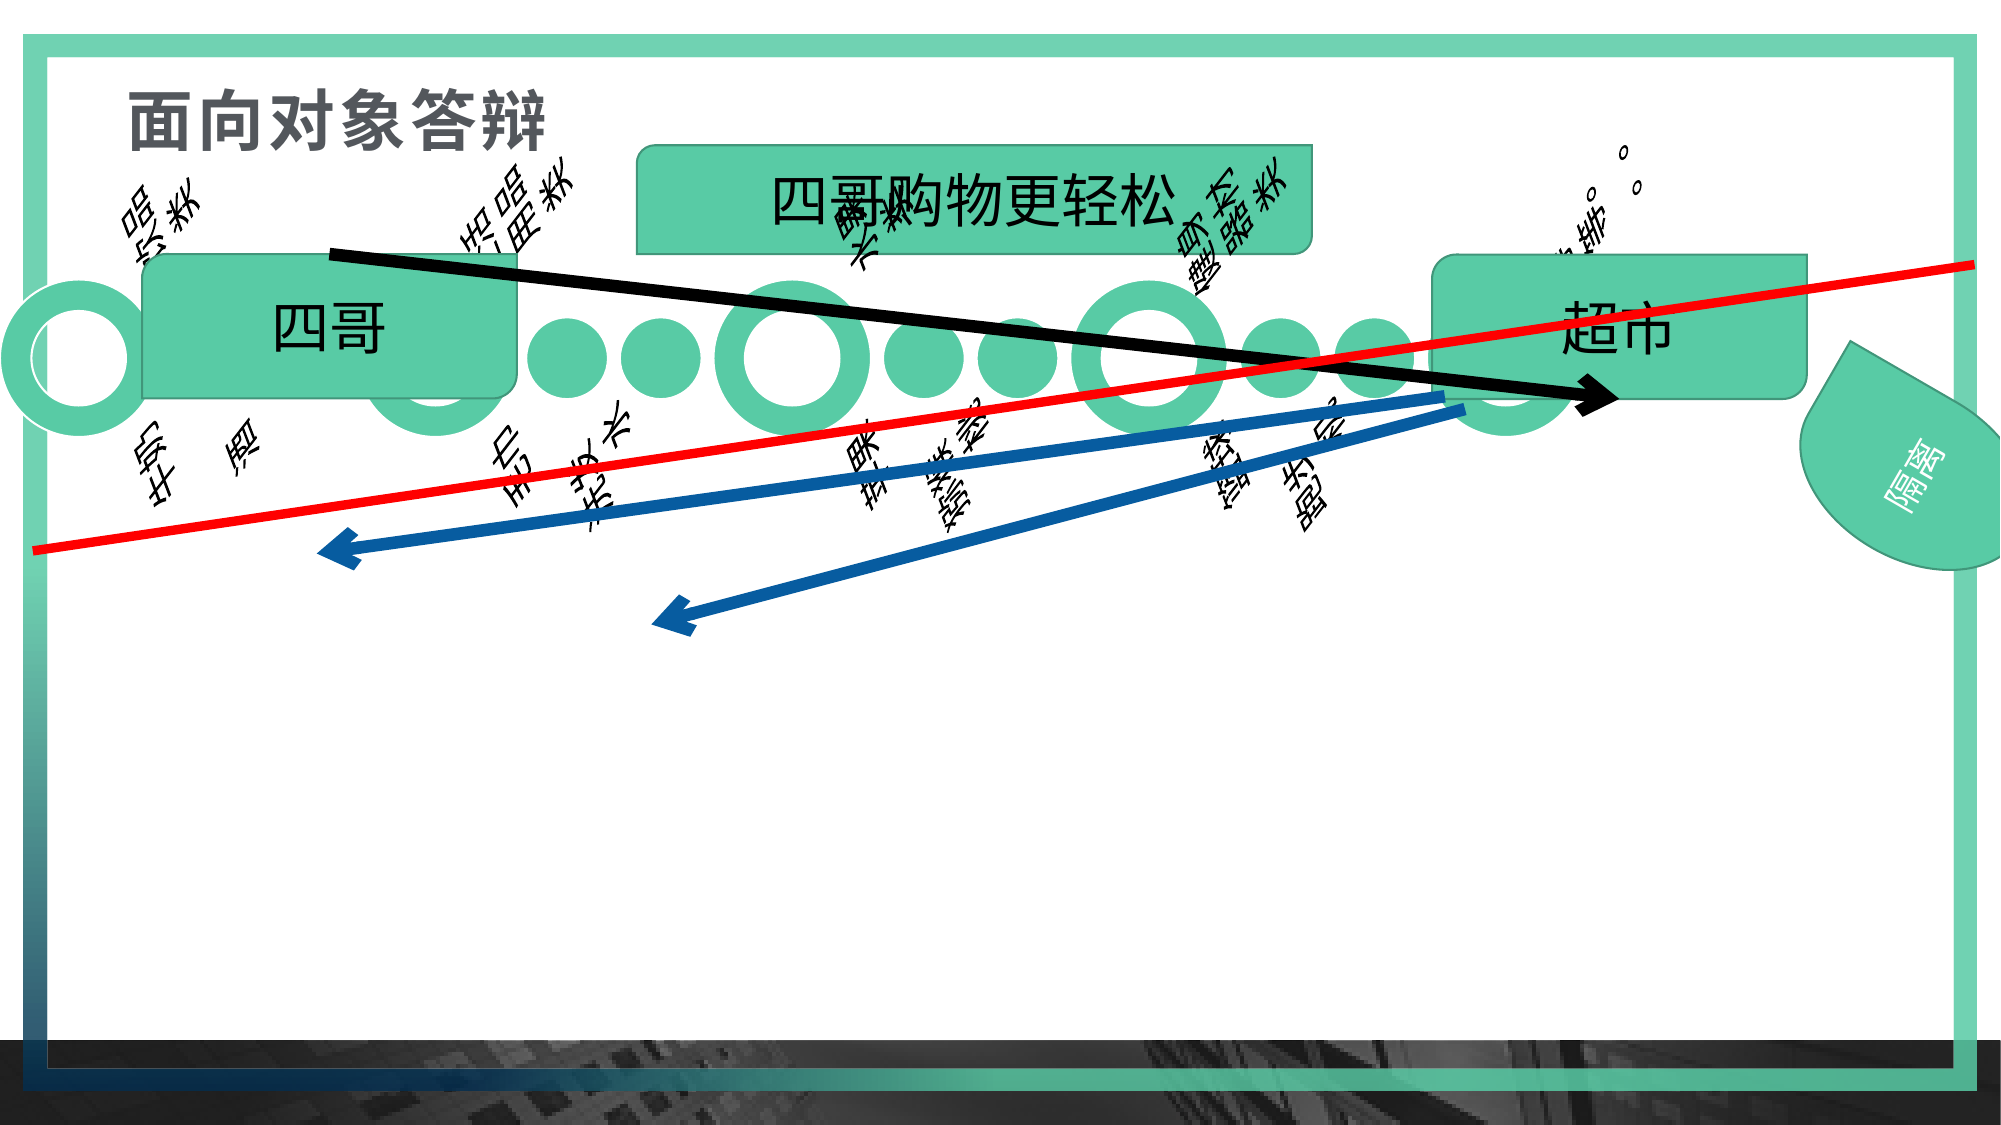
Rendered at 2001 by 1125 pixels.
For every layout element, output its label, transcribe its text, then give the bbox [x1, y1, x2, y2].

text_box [142, 551, 1807, 1049]
text_box 隔离 [1875, 413, 2000, 571]
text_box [651, 551, 1465, 625]
title 面向对象答辩 [109, 72, 1891, 146]
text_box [32, 264, 1975, 551]
text_box 四哥购物更轻松 [635, 144, 1313, 256]
text_box 四哥 [386, 253, 518, 264]
text_box 超市 [1435, 253, 1808, 264]
text_box 四哥 [145, 252, 352, 264]
